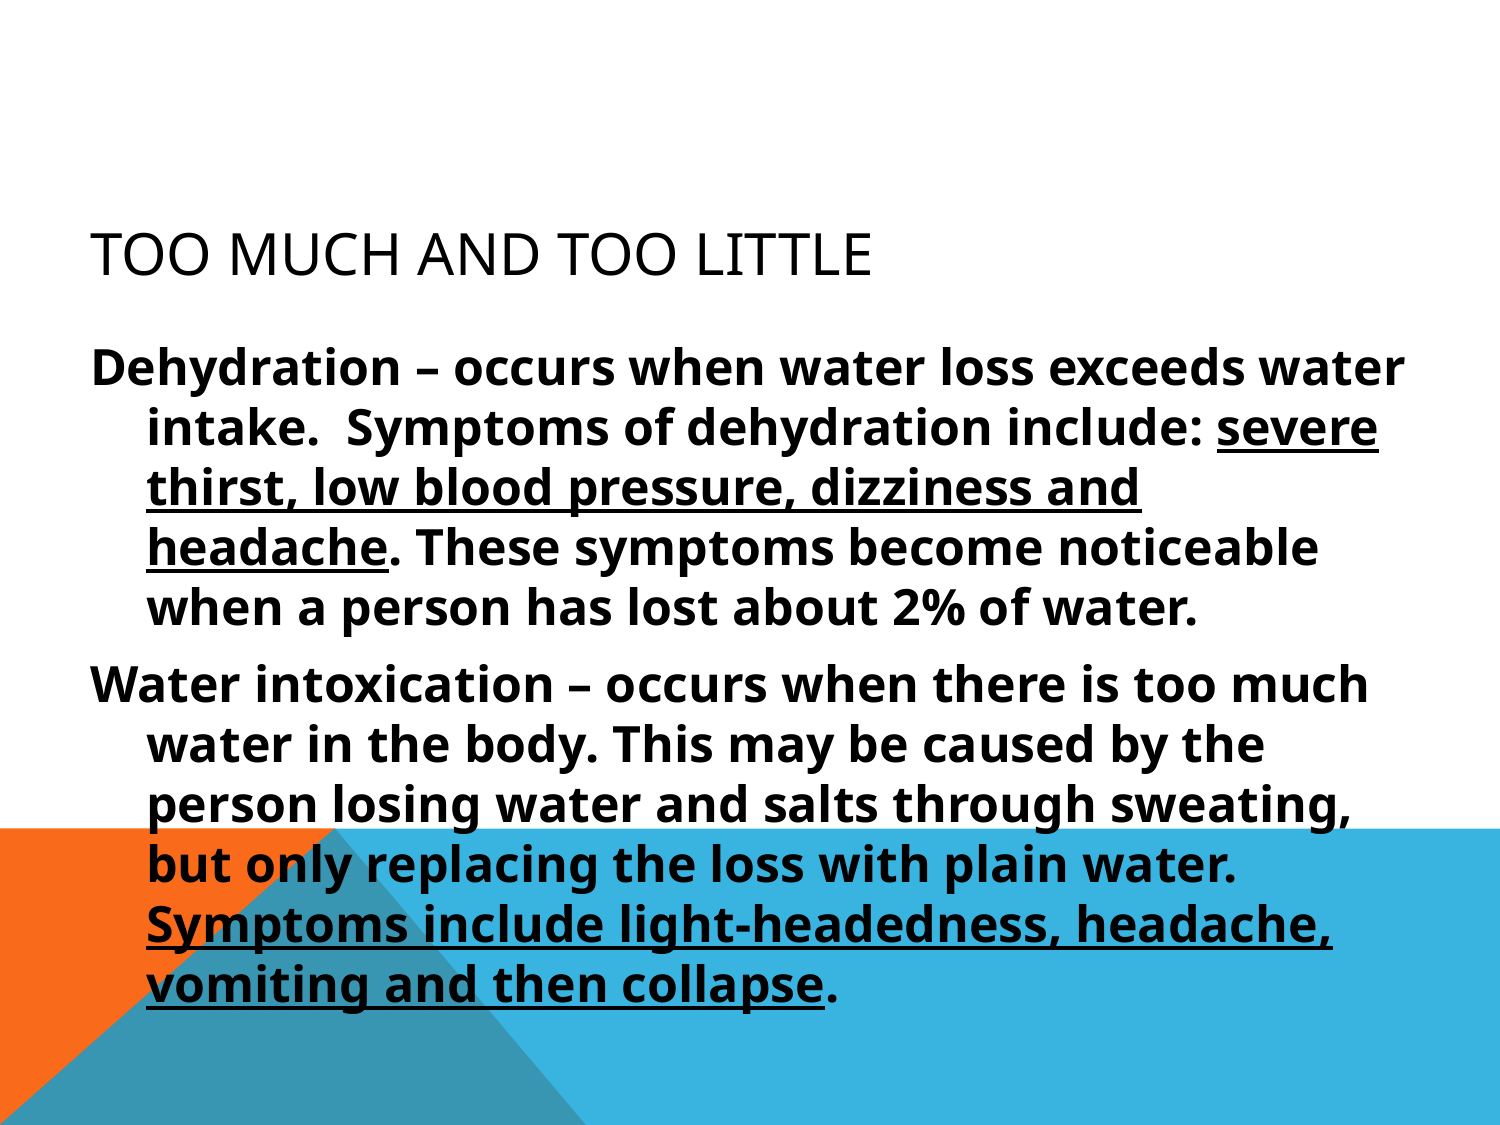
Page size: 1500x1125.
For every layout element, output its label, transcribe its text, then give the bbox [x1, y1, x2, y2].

list Dehydration – occurs when water loss exceeds water intake. Symptoms of dehydration include: severe thirst, low blood pressure, dizziness and headache. These symptoms become noticeable when a person has lost about 2% of water. Water intoxication – occurs when there is too much water in the body. This may be caused by the person losing water and salts through sweating, but only replacing the loss with plain water. Symptoms include light-headedness, headache, vomiting and then collapse. [75, 328, 1425, 1079]
title Too much and too little [75, 187, 1425, 317]
